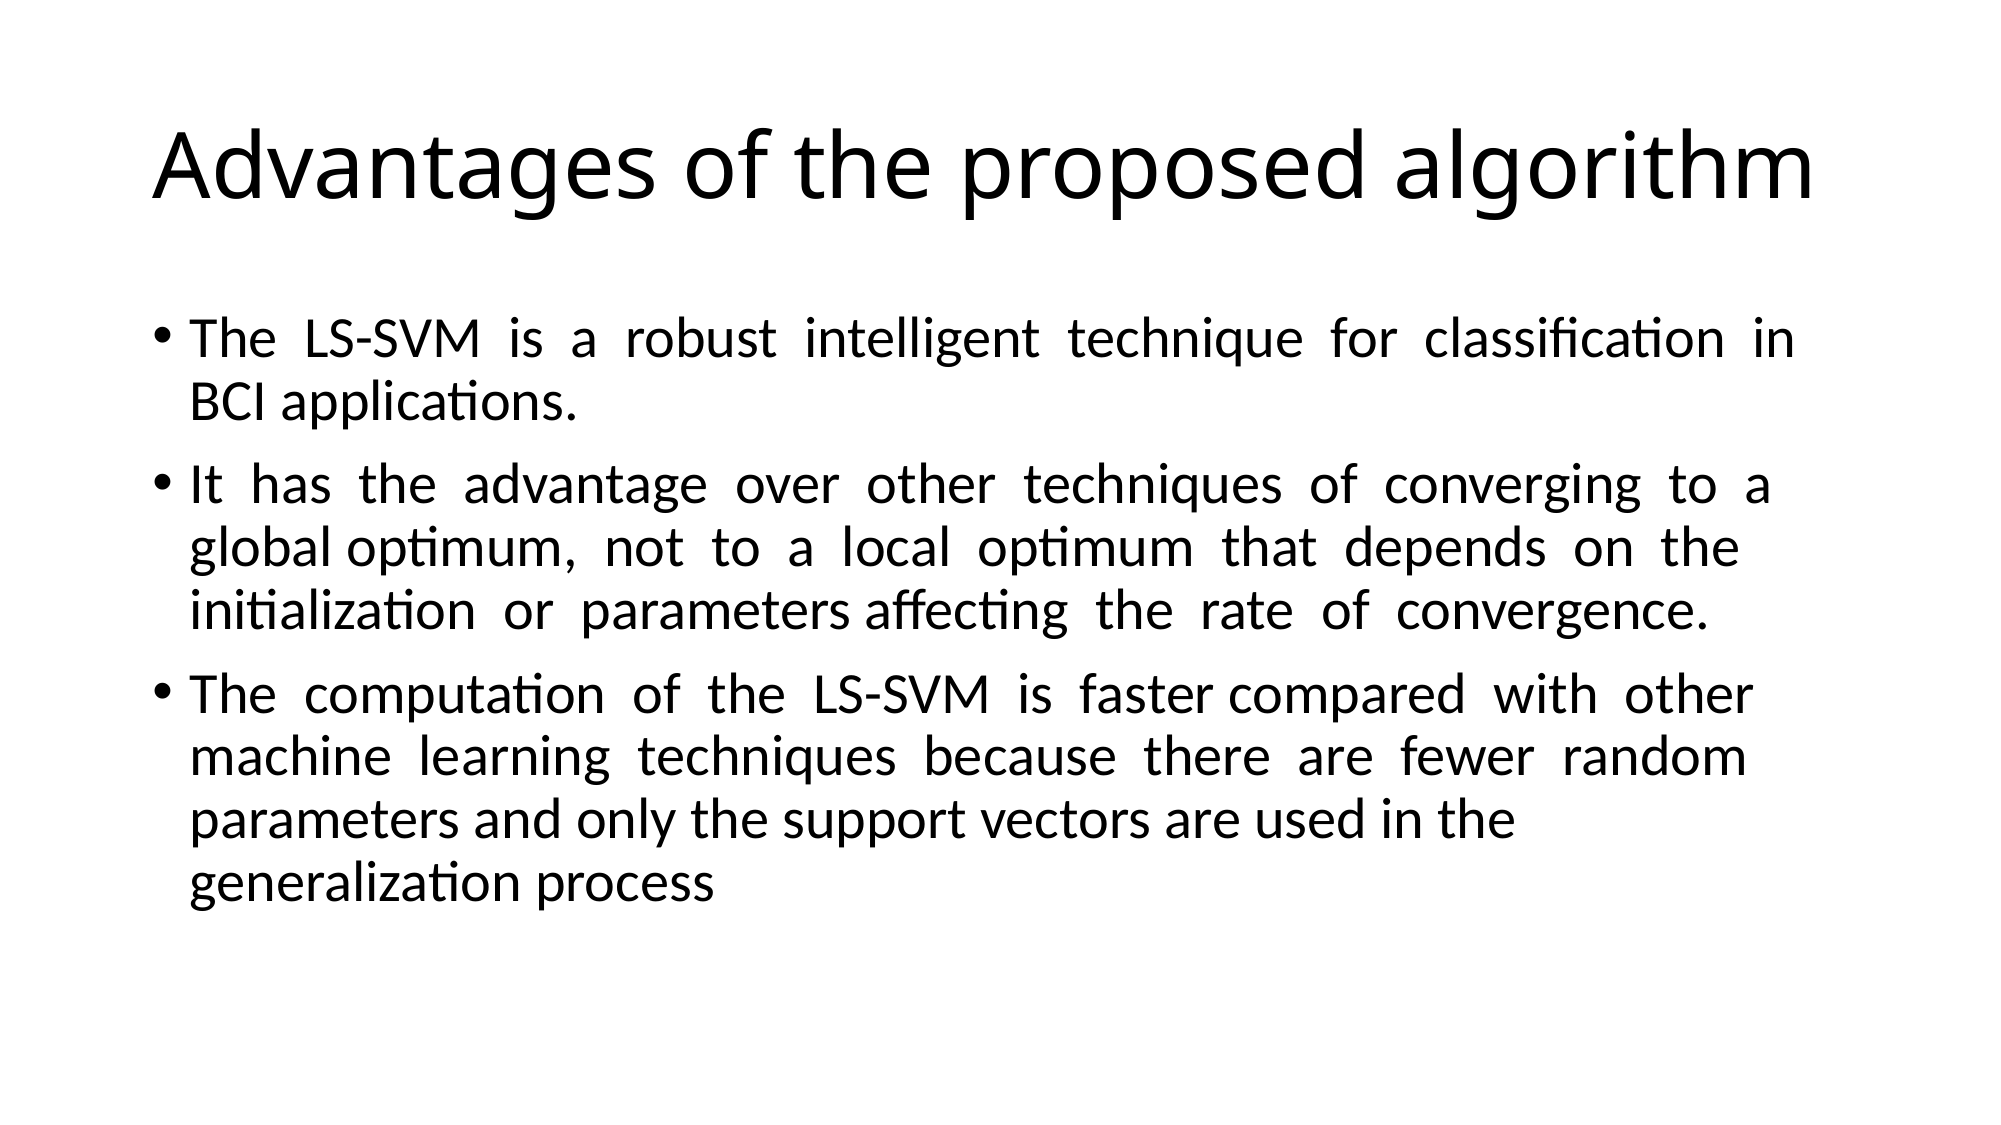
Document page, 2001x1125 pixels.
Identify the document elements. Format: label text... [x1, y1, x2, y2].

list The LS-SVM is a robust intelligent technique for classification in BCI applications. It has the advantage over other techniques of converging to a global optimum, not to a local optimum that depends on the initialization or parameters affecting the rate of convergence. The computation of the LS-SVM is faster compared with other machine learning techniques because there are fewer random parameters and only the support vectors are used in the generalization process [137, 299, 1863, 1014]
title Advantages of the proposed algorithm [137, 59, 1863, 278]
